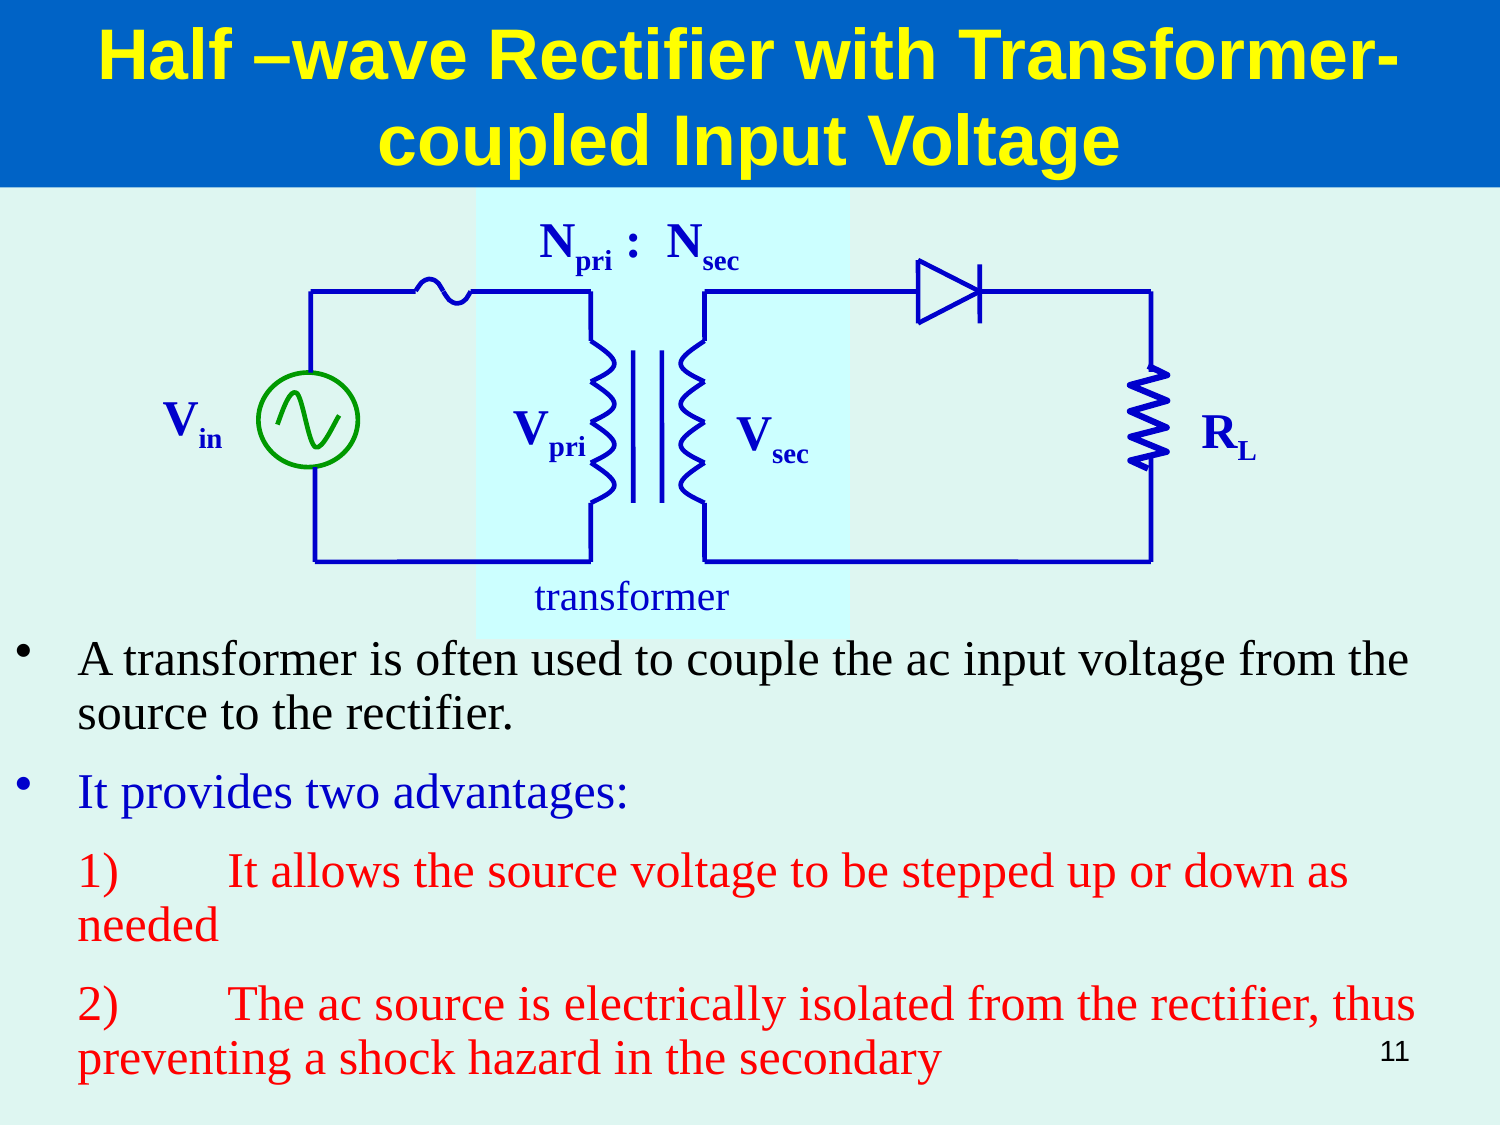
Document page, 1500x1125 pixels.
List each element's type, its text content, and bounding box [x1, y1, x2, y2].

list A transformer is often used to couple the ac input voltage from the source to the rectifier. It provides two advantages: 1) It allows the source voltage to be stepped up or down as needed 2) The ac source is electrically isolated from the rectifier, thus preventing a shock hazard in the secondary [0, 624, 1469, 1012]
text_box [162, 187, 1296, 636]
slide_number 11 [1074, 1024, 1425, 1103]
text_box Half –wave Rectifier with Transformer-coupled Input Voltage [0, 0, 1500, 188]
